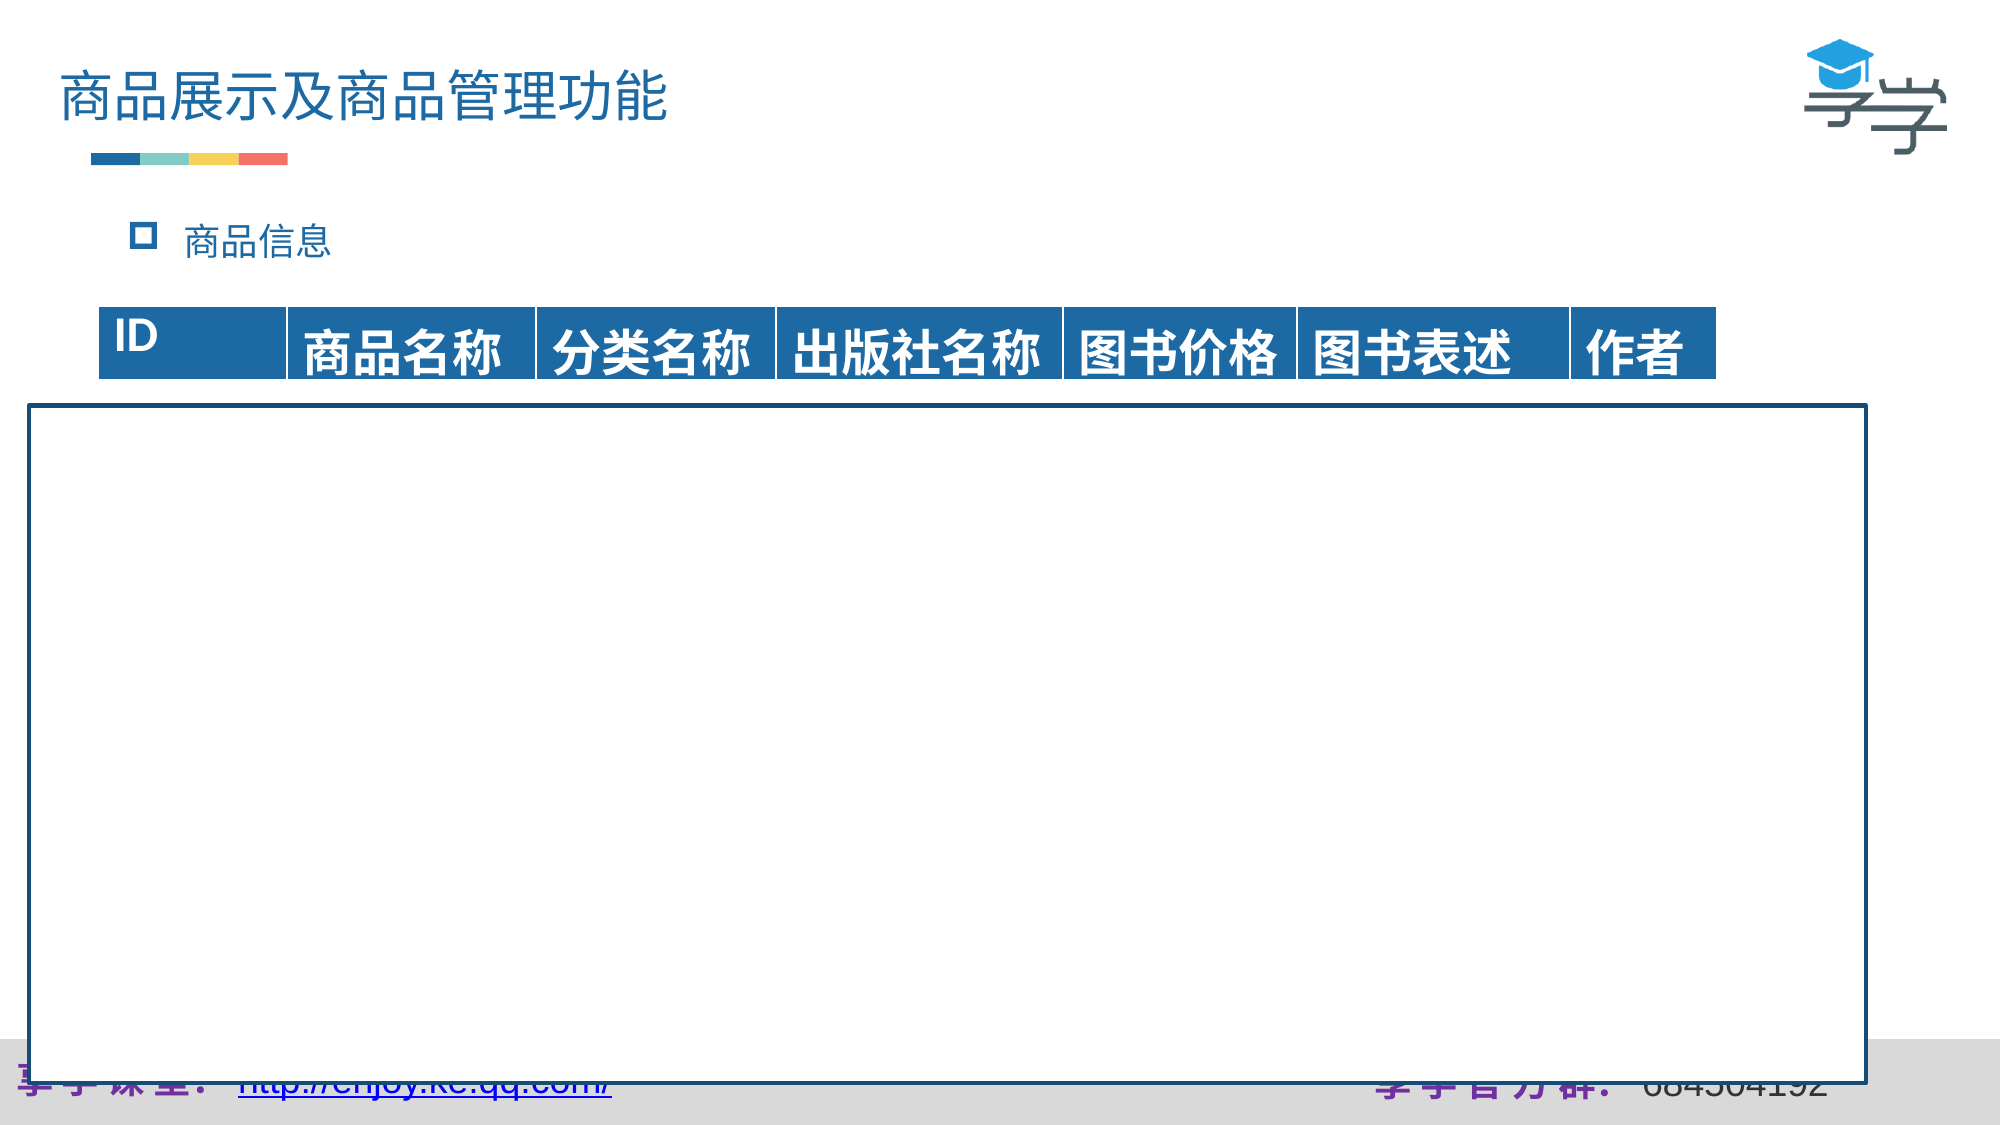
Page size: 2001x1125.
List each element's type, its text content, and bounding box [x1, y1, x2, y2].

text_box 商品展示及商品管理功能 [58, 60, 818, 128]
table_header 出版社名称 [777, 307, 1062, 379]
table_header 商品名称 [288, 307, 535, 379]
picture [1799, 20, 1952, 173]
text_box [27, 403, 1868, 1085]
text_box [90, 152, 288, 166]
text_box 商品信息 [112, 211, 1707, 271]
table_header 图书价格 [1064, 307, 1296, 379]
table_header 分类名称 [537, 307, 775, 379]
table_header 图书表述 [1298, 307, 1569, 379]
table_header ID [99, 307, 286, 379]
table_header 作者 [1571, 307, 1716, 379]
